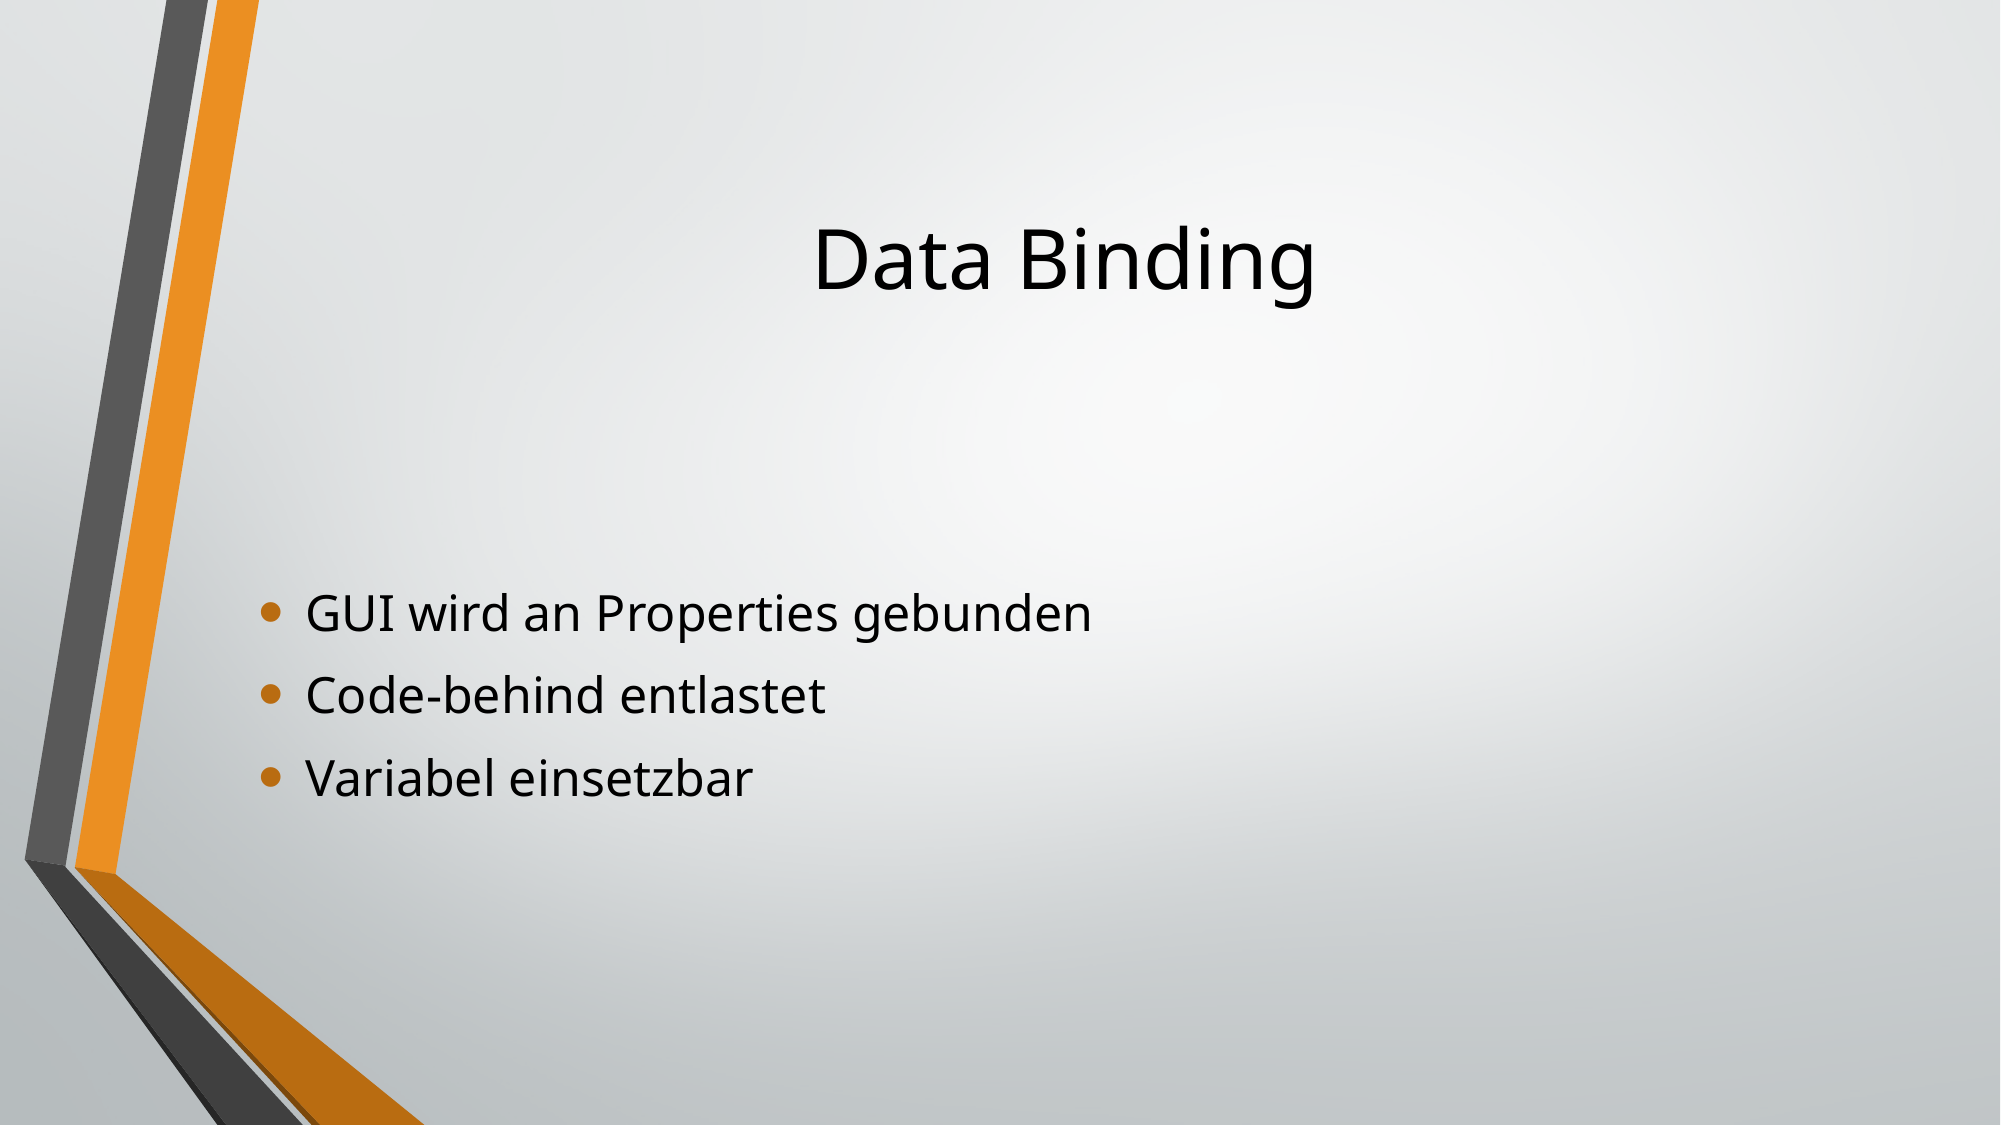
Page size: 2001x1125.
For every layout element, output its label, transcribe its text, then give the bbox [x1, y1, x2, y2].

list GUI wird an Properties gebunden Code-behind entlastet Variabel einsetzbar [243, 437, 1887, 950]
title Data Binding [243, 112, 1887, 400]
